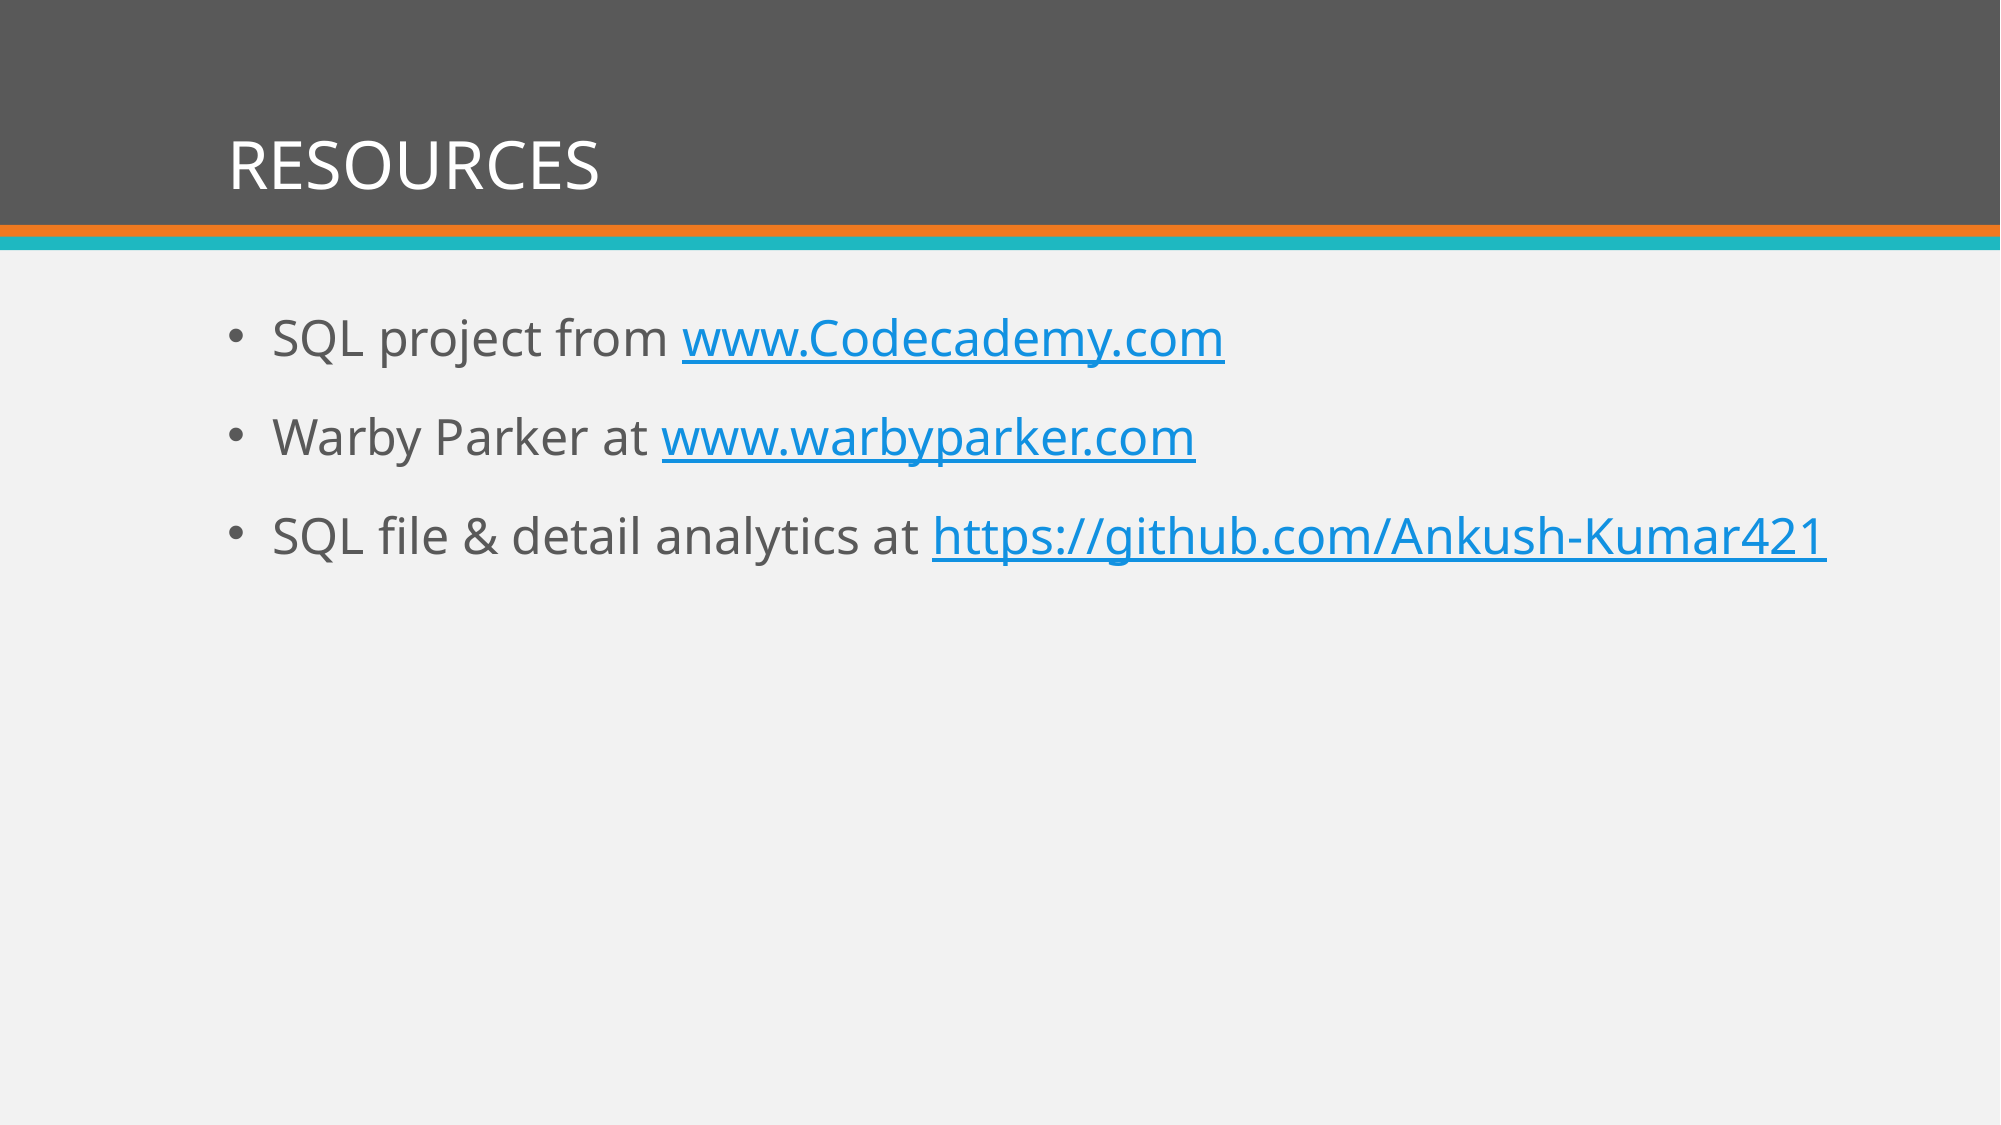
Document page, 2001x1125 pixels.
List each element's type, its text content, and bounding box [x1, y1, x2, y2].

list SQL project from www.Codecademy.com Warby Parker at www.warbyparker.com SQL file & detail analytics at https://github.com/Ankush-Kumar421 [212, 299, 1856, 1013]
title RESOURCES [212, 41, 1788, 212]
